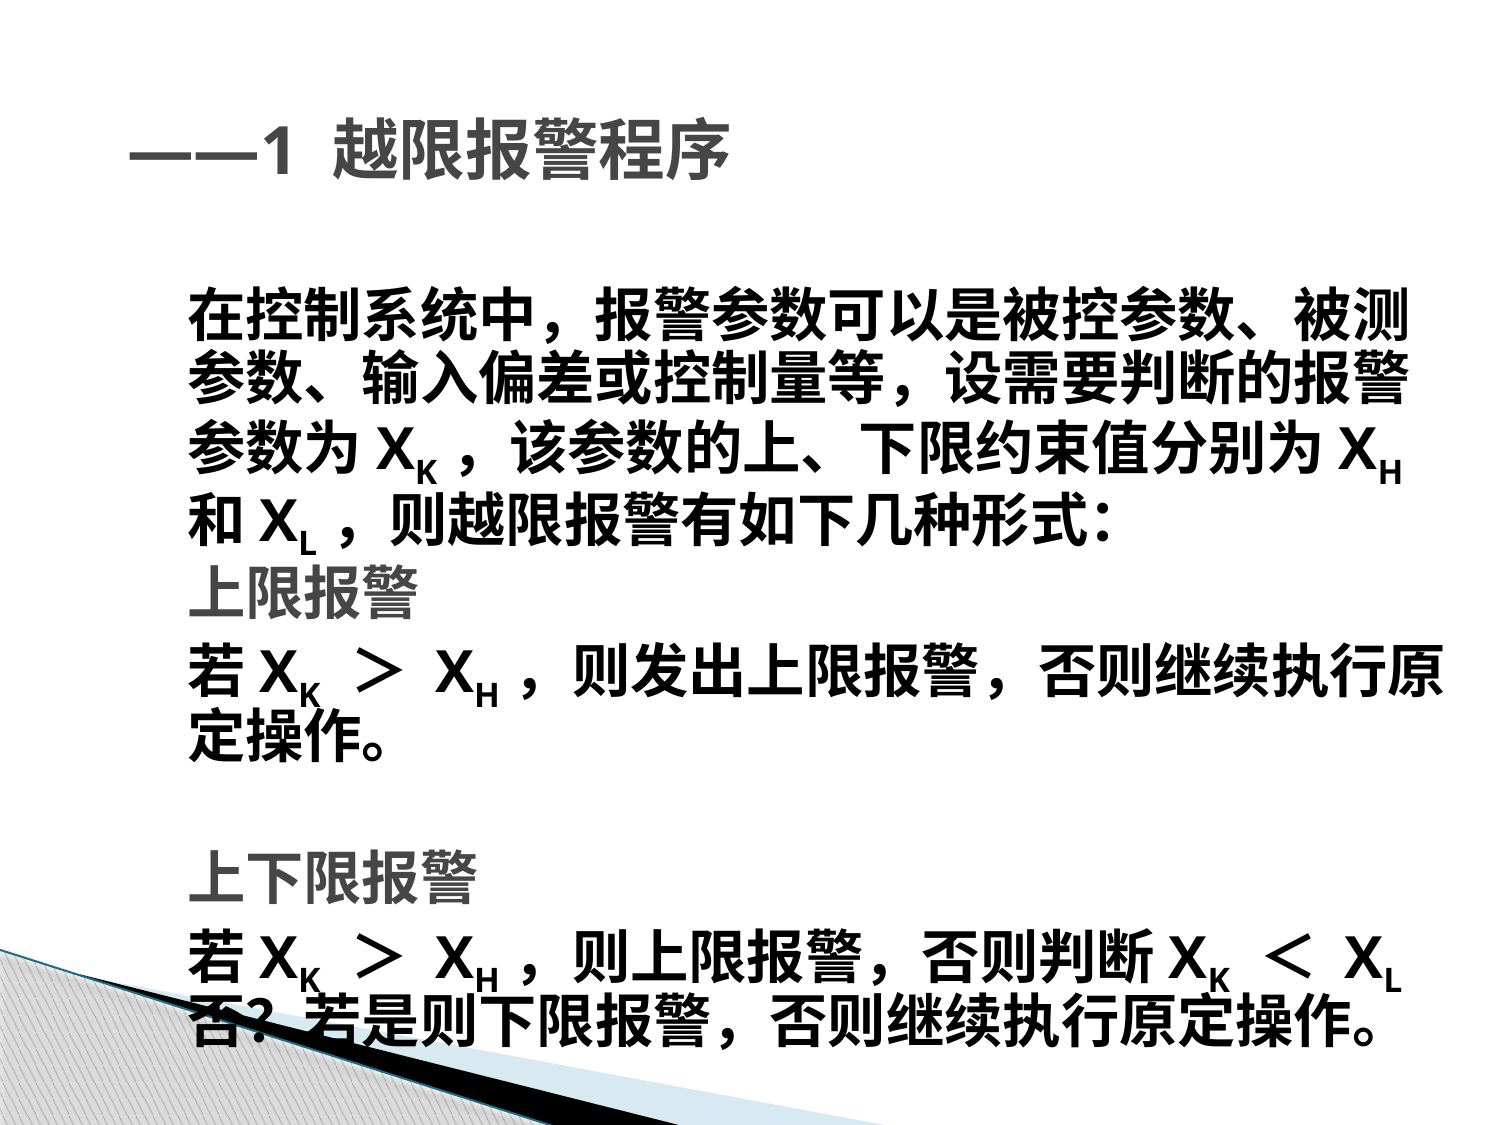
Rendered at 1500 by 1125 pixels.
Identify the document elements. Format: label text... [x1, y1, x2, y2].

title ——1 越限报警程序 [112, 54, 1388, 243]
list 在控制系统中，报警参数可以是被控参数、被测参数、输入偏差或控制量等，设需要判断的报警参数为XK，该参数的上、下限约束值分别为XH和XL，则越限报警有如下几种形式： 上限报警 若XK ＞ XH，则发出上限报警，否则继续执行原定操作。 上下限报警 若XK ＞ XH，则上限报警，否则判断XK ＜ XL否？若是则下限报警，否则继续执行原定操作。 [112, 278, 1471, 1071]
